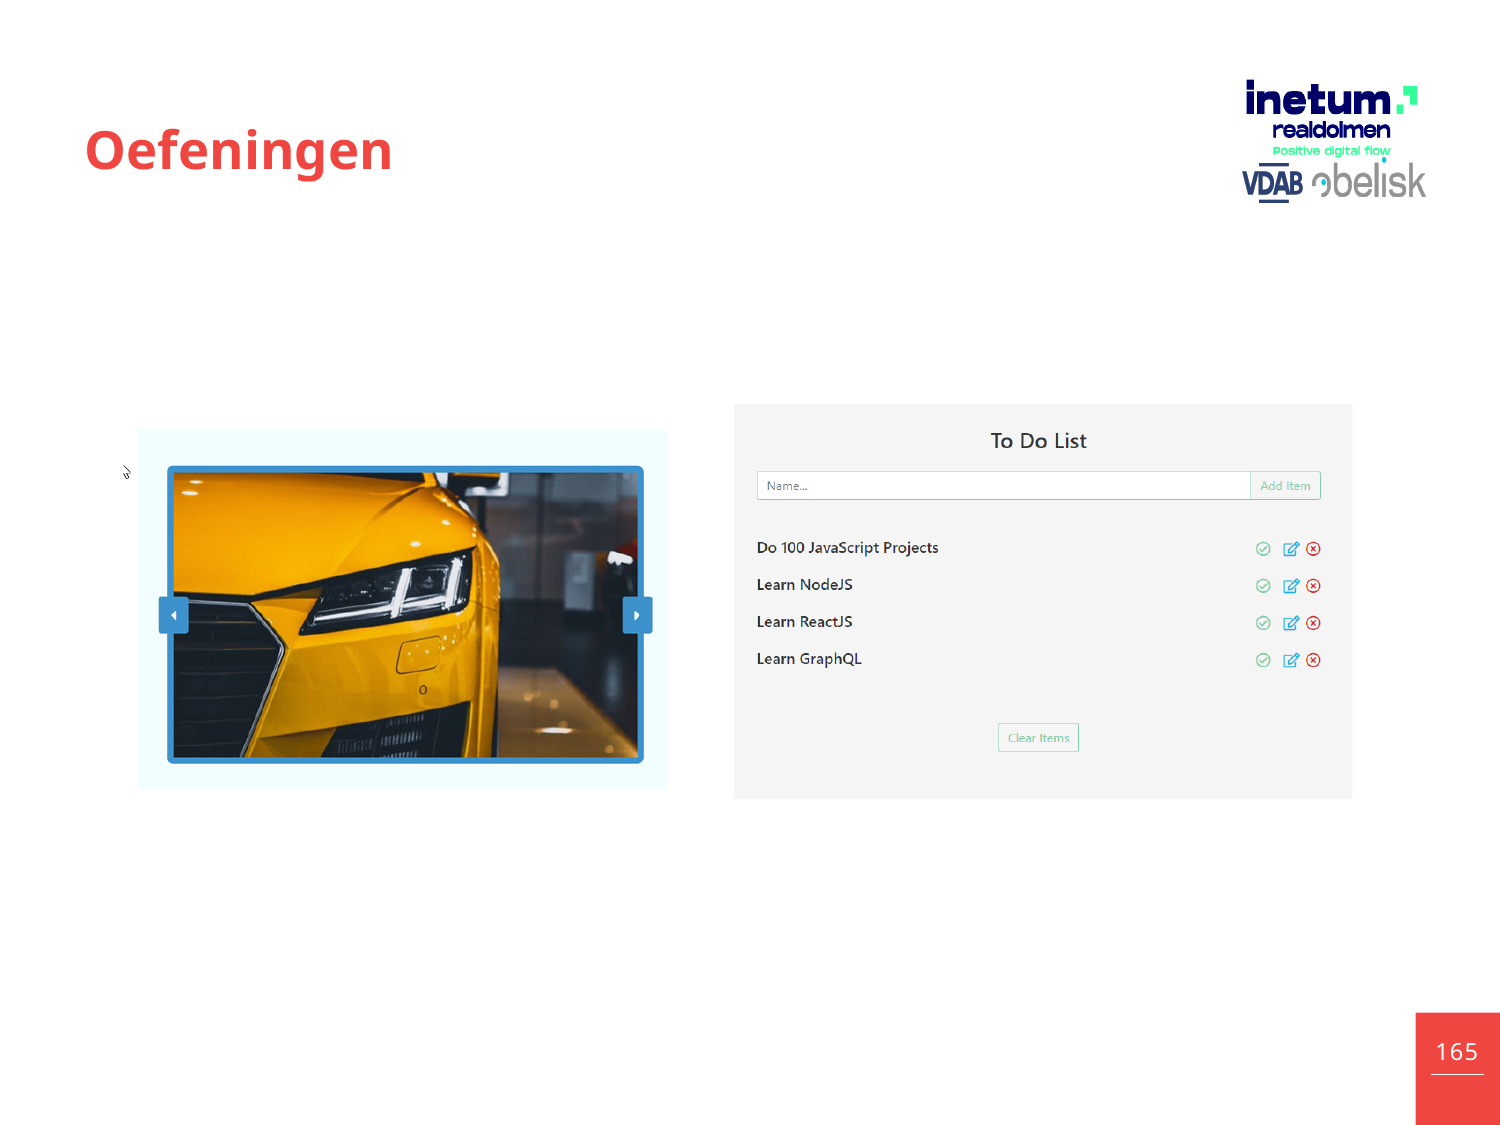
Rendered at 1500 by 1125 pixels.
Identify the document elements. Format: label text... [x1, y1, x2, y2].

picture [1233, 52, 1431, 203]
title Oefeningen [83, 114, 1229, 181]
picture [123, 429, 668, 790]
picture [730, 383, 1369, 799]
